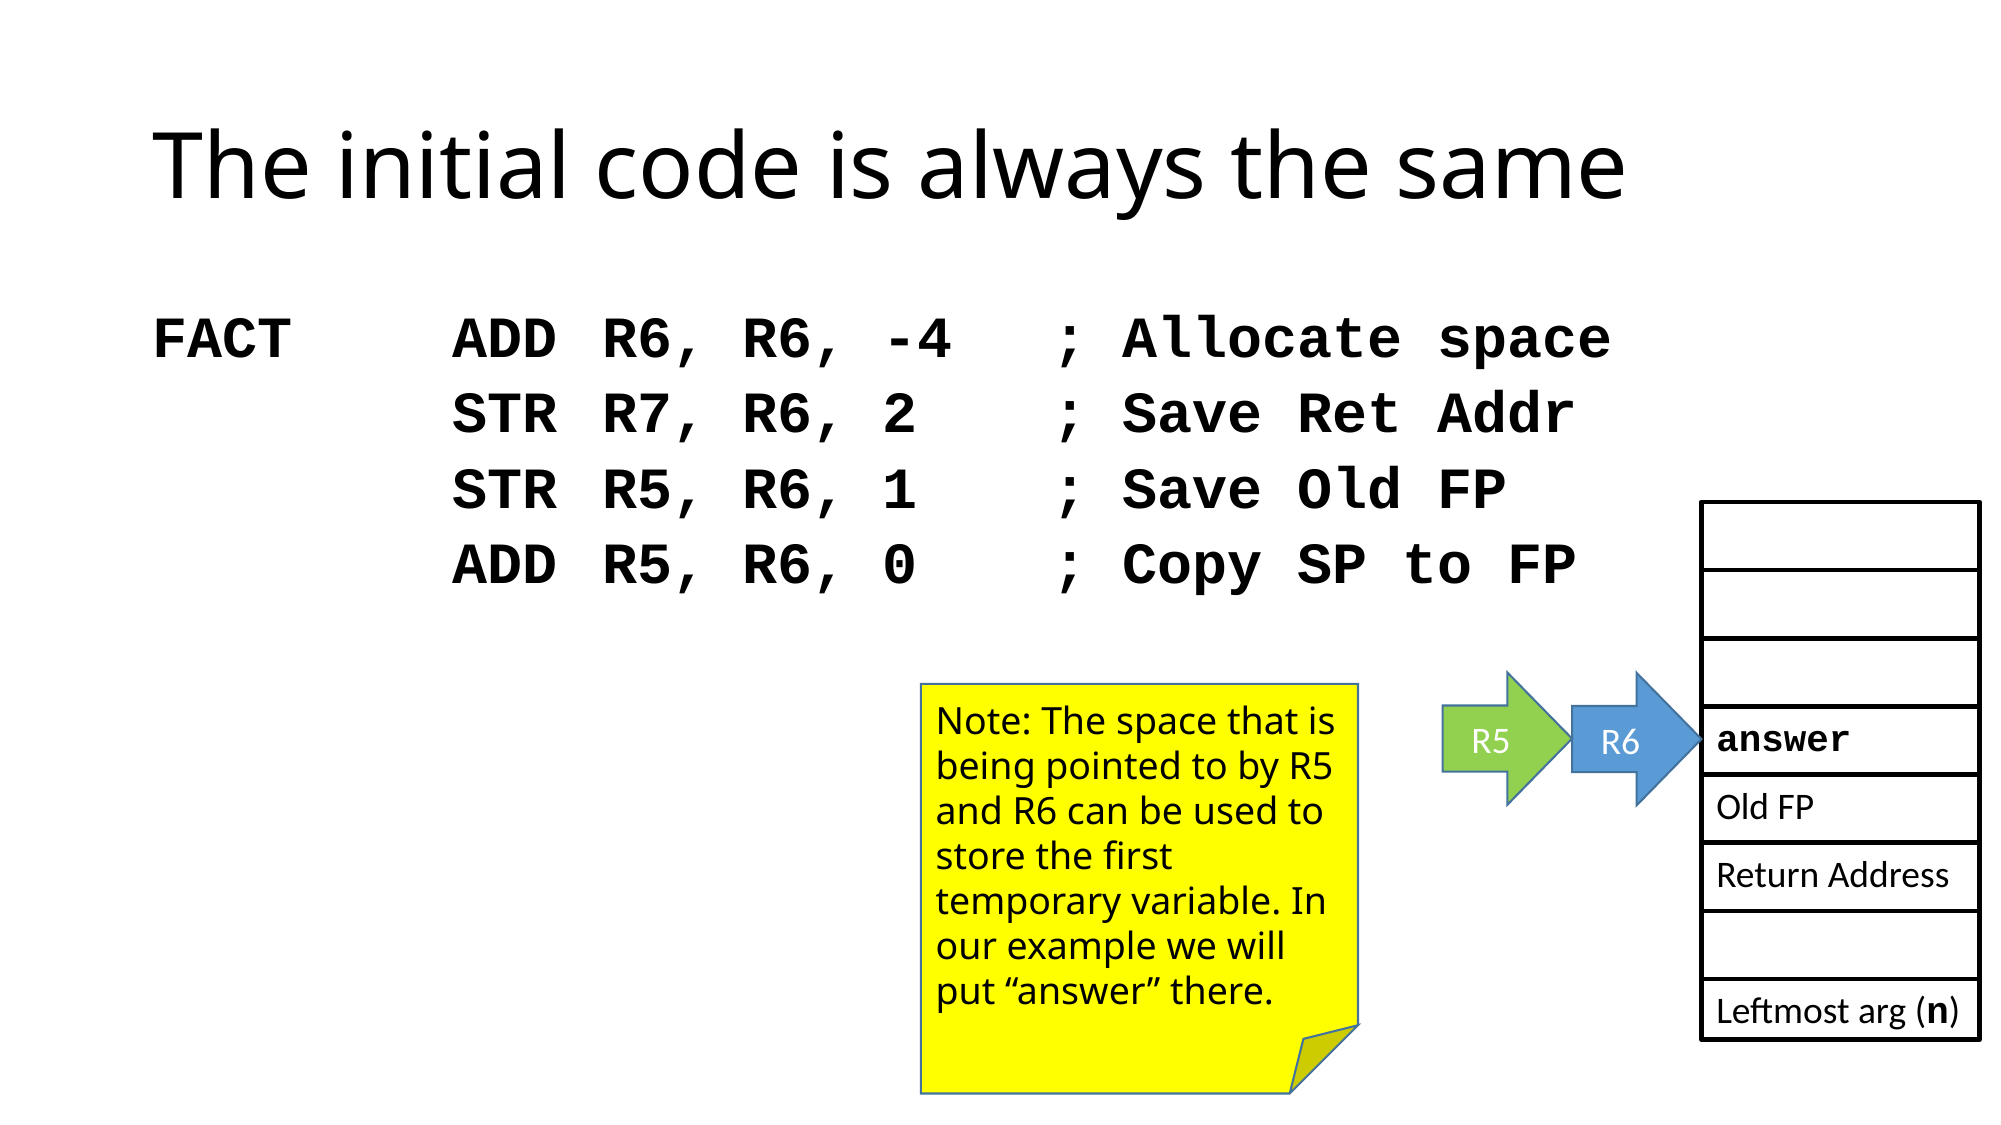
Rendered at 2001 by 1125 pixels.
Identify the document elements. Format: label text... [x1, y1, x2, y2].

text_box Note: The space that is being pointed to by R5 and R6 can be used to store the first temporary variable. In our example we will put “answer” there. [919, 682, 1362, 1095]
text_box [1701, 501, 1980, 571]
text_box Return Address [1701, 843, 1980, 911]
text_box R5 [1441, 669, 1574, 808]
text_box [1701, 571, 1980, 639]
text_box answer [1701, 707, 1980, 775]
text_box Old FP [1701, 775, 1980, 843]
title The initial code is always the same [137, 59, 1671, 278]
text_box R6 [1571, 670, 1703, 808]
list FACT ADD R6, R6, -4 ; Allocate space STR R7, R6, 2 ; Save Ret Addr STR R5, R6, 1 ; Save Old FP ADD R5, R6, 0 ; Copy SP to FP [137, 299, 1671, 1014]
text_box [1701, 639, 1980, 707]
text_box [1701, 911, 1980, 980]
text_box Leftmost arg (n) [1701, 980, 1980, 1040]
